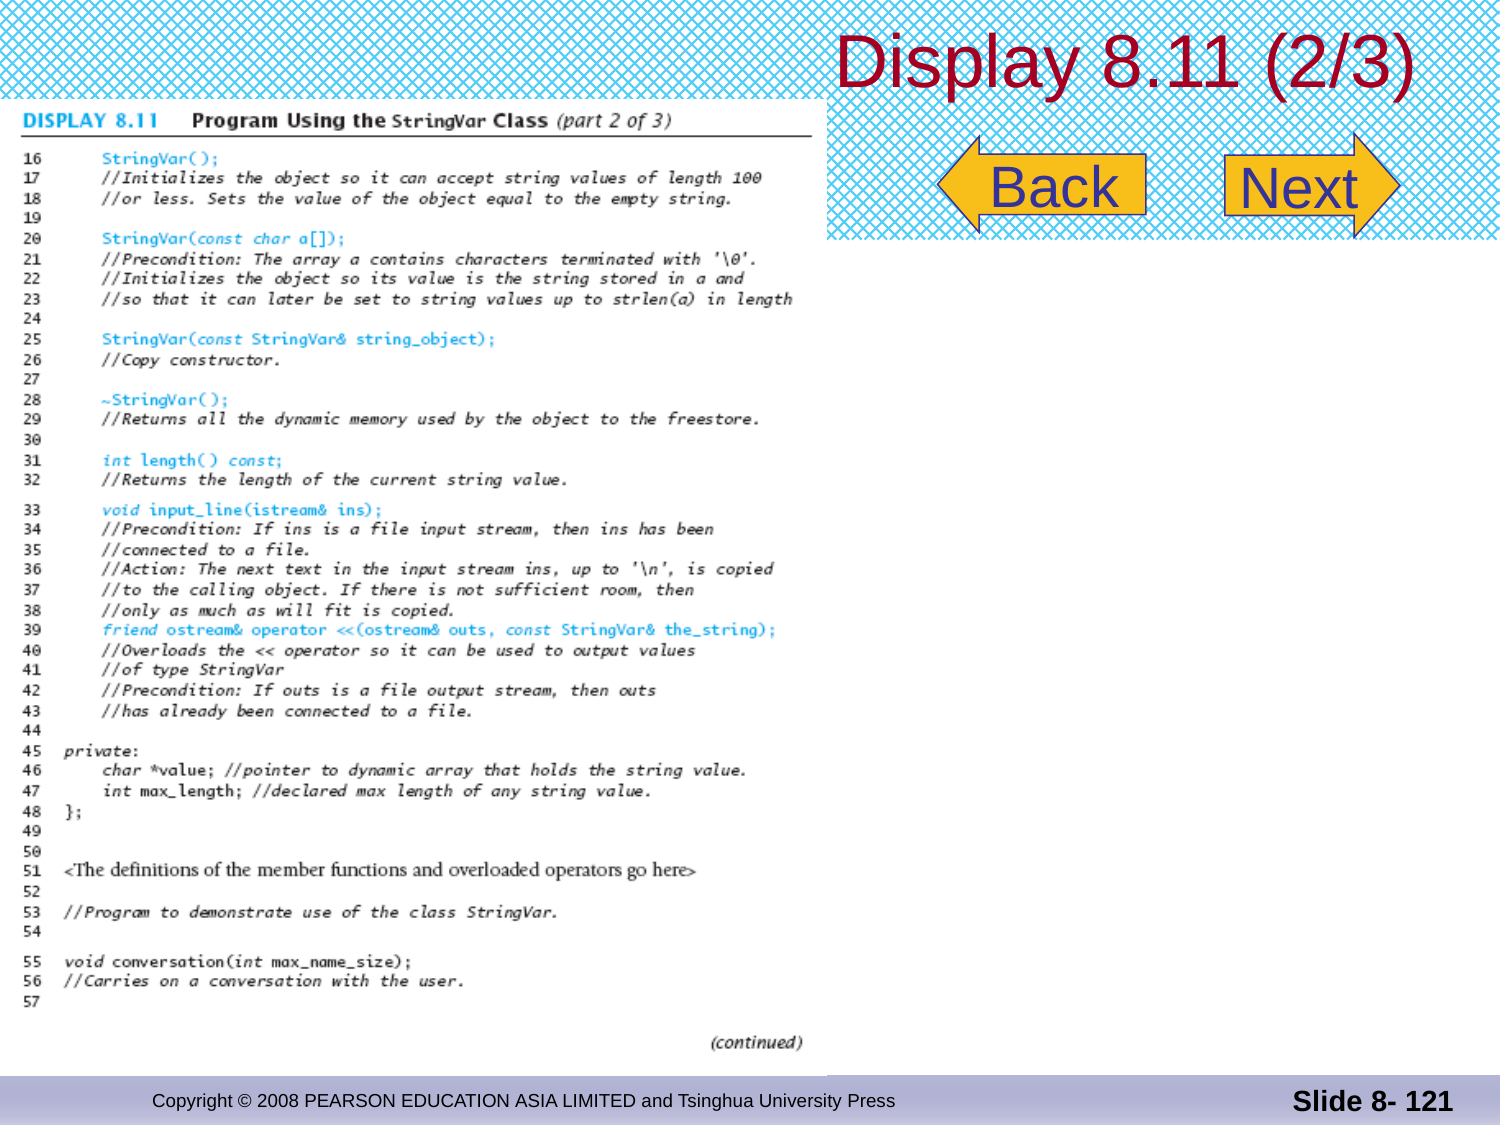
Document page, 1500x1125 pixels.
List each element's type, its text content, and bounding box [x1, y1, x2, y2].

text_box Next [1224, 201, 1387, 238]
picture [0, 99, 827, 1076]
text_box Back [951, 201, 1146, 233]
title Display 8.11 (2/3) [819, 37, 1488, 201]
slide_number Slide 8- 121 [1156, 1050, 1469, 1125]
